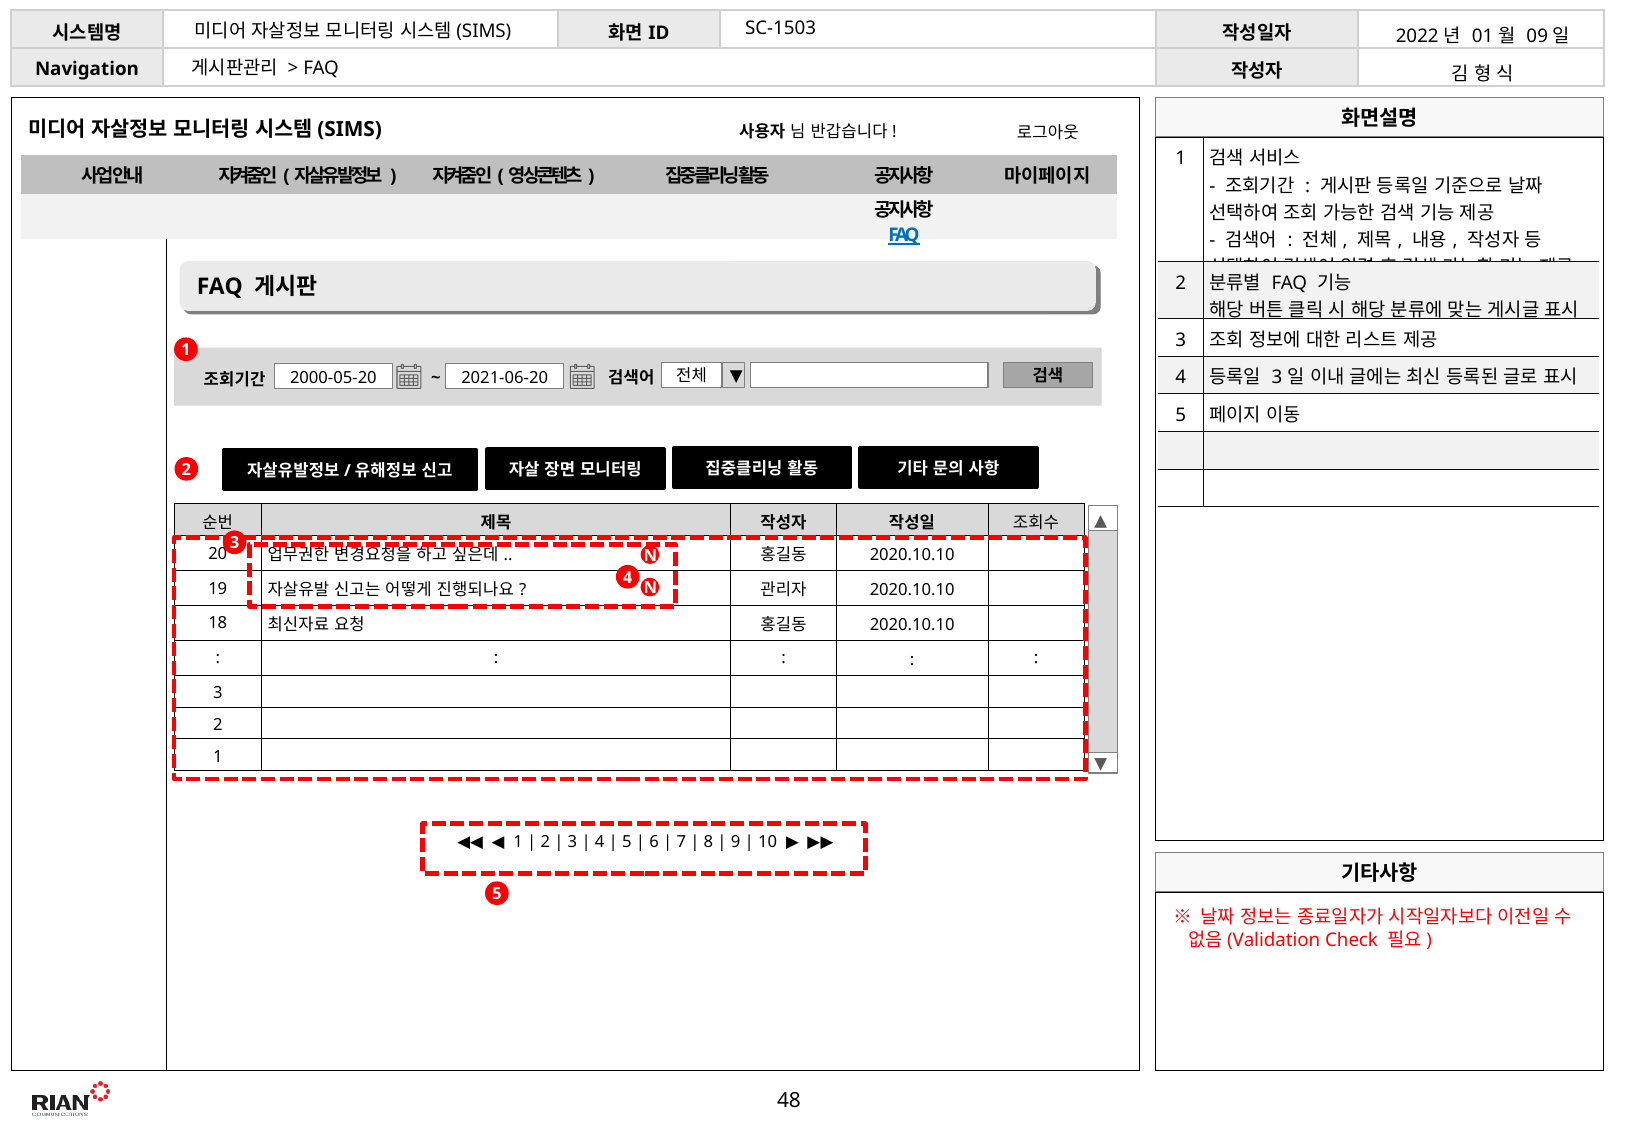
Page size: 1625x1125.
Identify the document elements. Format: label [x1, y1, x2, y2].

text_box [23, 108, 600, 148]
text_box [1088, 505, 1118, 774]
table_cell [21, 194, 1117, 239]
table_cell [1158, 262, 1203, 318]
table_header [989, 504, 1084, 535]
text_box [672, 446, 852, 489]
table_header [262, 504, 730, 535]
table_cell [1158, 432, 1203, 469]
text_box [172, 337, 1104, 408]
table_header [175, 504, 261, 535]
text_box [179, 260, 1096, 311]
text_box [858, 446, 1039, 489]
table_header [1360, 13, 1606, 50]
text_box [485, 881, 509, 906]
text_box [174, 530, 1086, 780]
picture [32, 1081, 110, 1116]
table_cell [1204, 432, 1599, 469]
table_cell [1158, 470, 1203, 506]
table_cell [1360, 50, 1606, 88]
table_cell [1204, 470, 1599, 506]
table_cell [1204, 394, 1599, 431]
table_cell [1158, 357, 1203, 393]
table_cell [1158, 394, 1203, 431]
table_header [21, 155, 1117, 194]
table_header [1204, 137, 1599, 261]
table_cell [1158, 319, 1203, 356]
text_box [485, 447, 666, 490]
table_header [731, 504, 836, 535]
text_box [342, 823, 949, 874]
text_box [174, 457, 199, 481]
table_header [1158, 137, 1203, 261]
table_header [837, 504, 988, 535]
table_cell [1204, 357, 1599, 393]
text_box [733, 113, 1085, 150]
text_box [730, 8, 832, 46]
table_cell [1204, 262, 1599, 318]
text_box [1158, 897, 1601, 957]
table_cell [1204, 319, 1599, 356]
text_box [176, 10, 527, 86]
text_box [222, 448, 478, 491]
